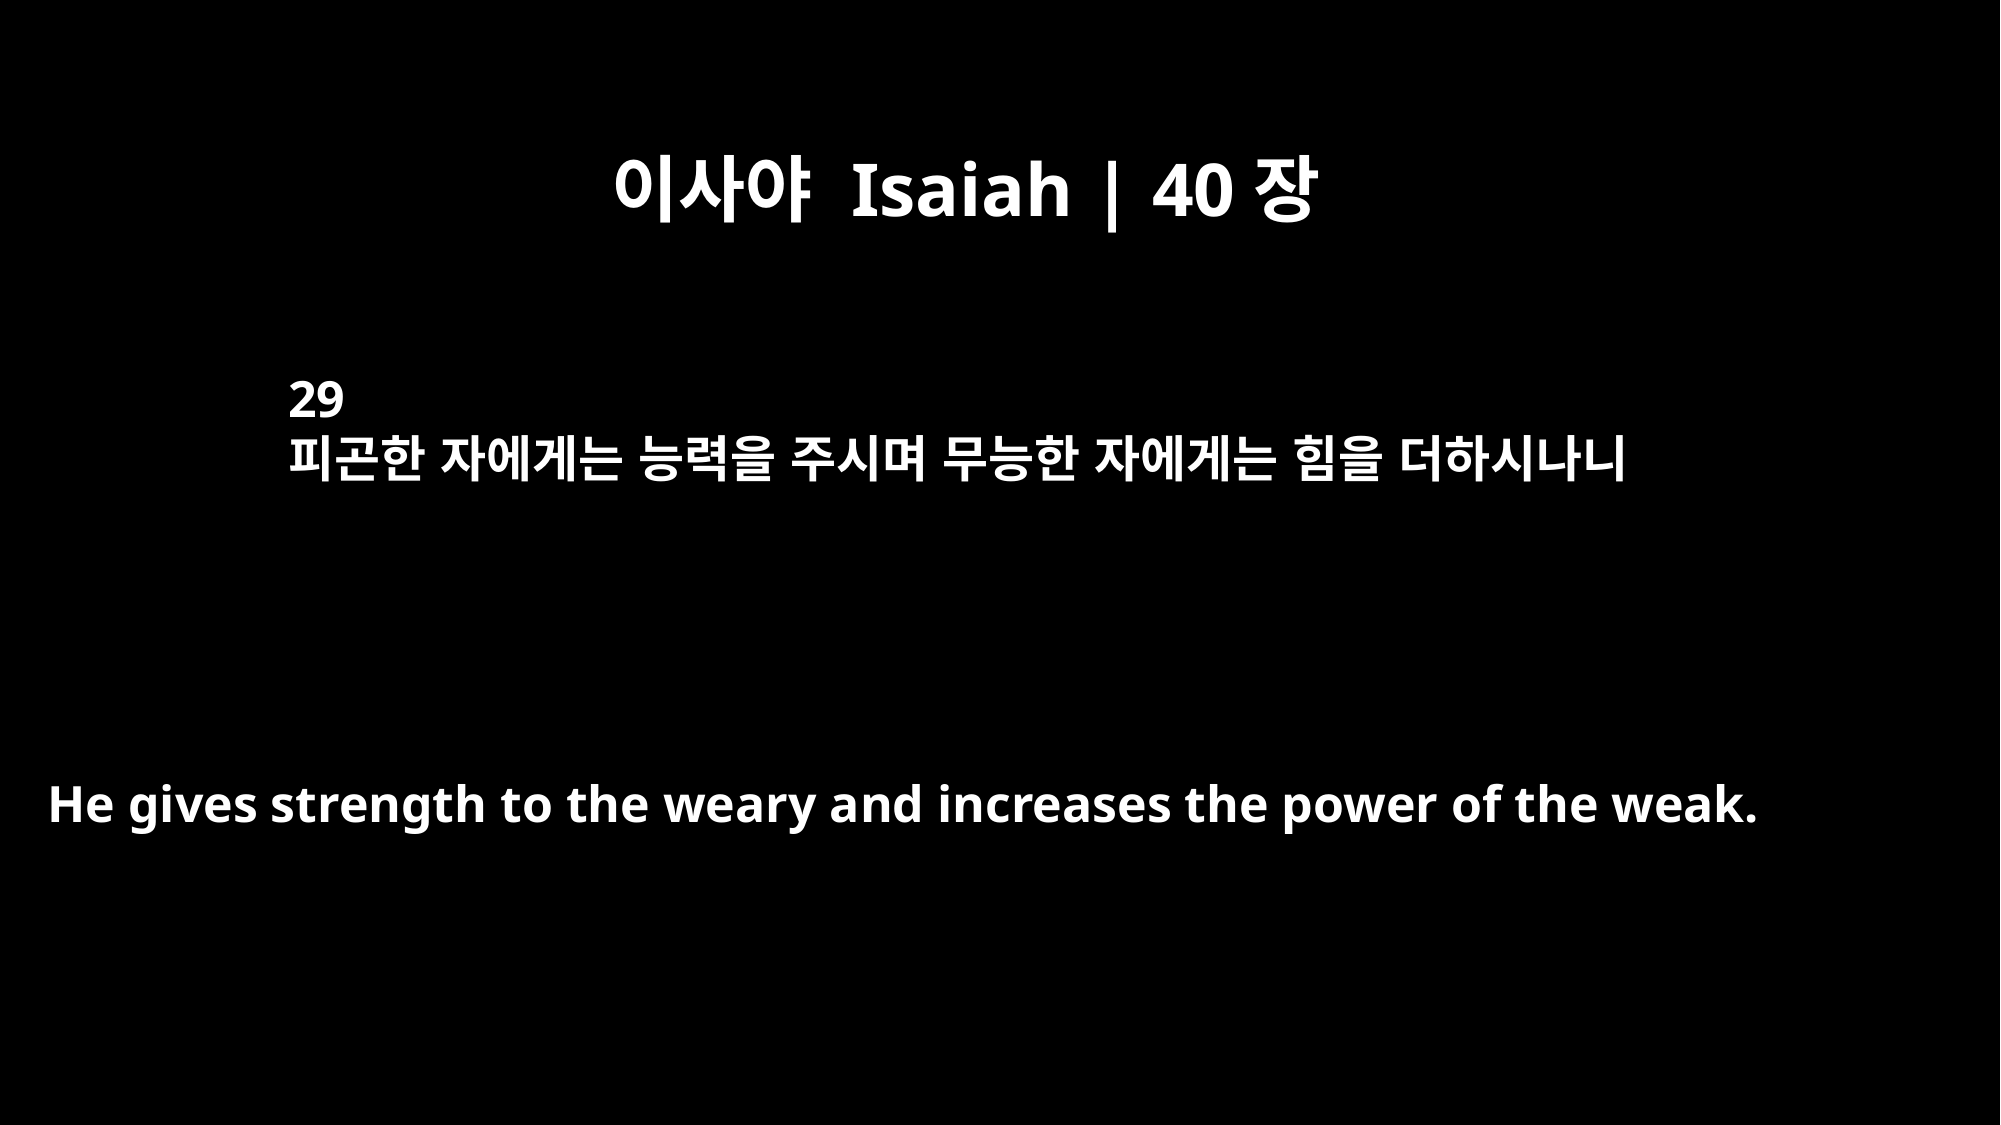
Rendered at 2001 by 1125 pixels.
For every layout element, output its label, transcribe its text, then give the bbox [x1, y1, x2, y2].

text_box He gives strength to the weary and increases the power of the weak. [32, 764, 1775, 840]
text_box 이사야 Isaiah | 40장 [596, 136, 1336, 239]
text_box 29 피곤한 자에게는 능력을 주시며 무능한 자에게는 힘을 더하시나니 [273, 359, 1644, 495]
